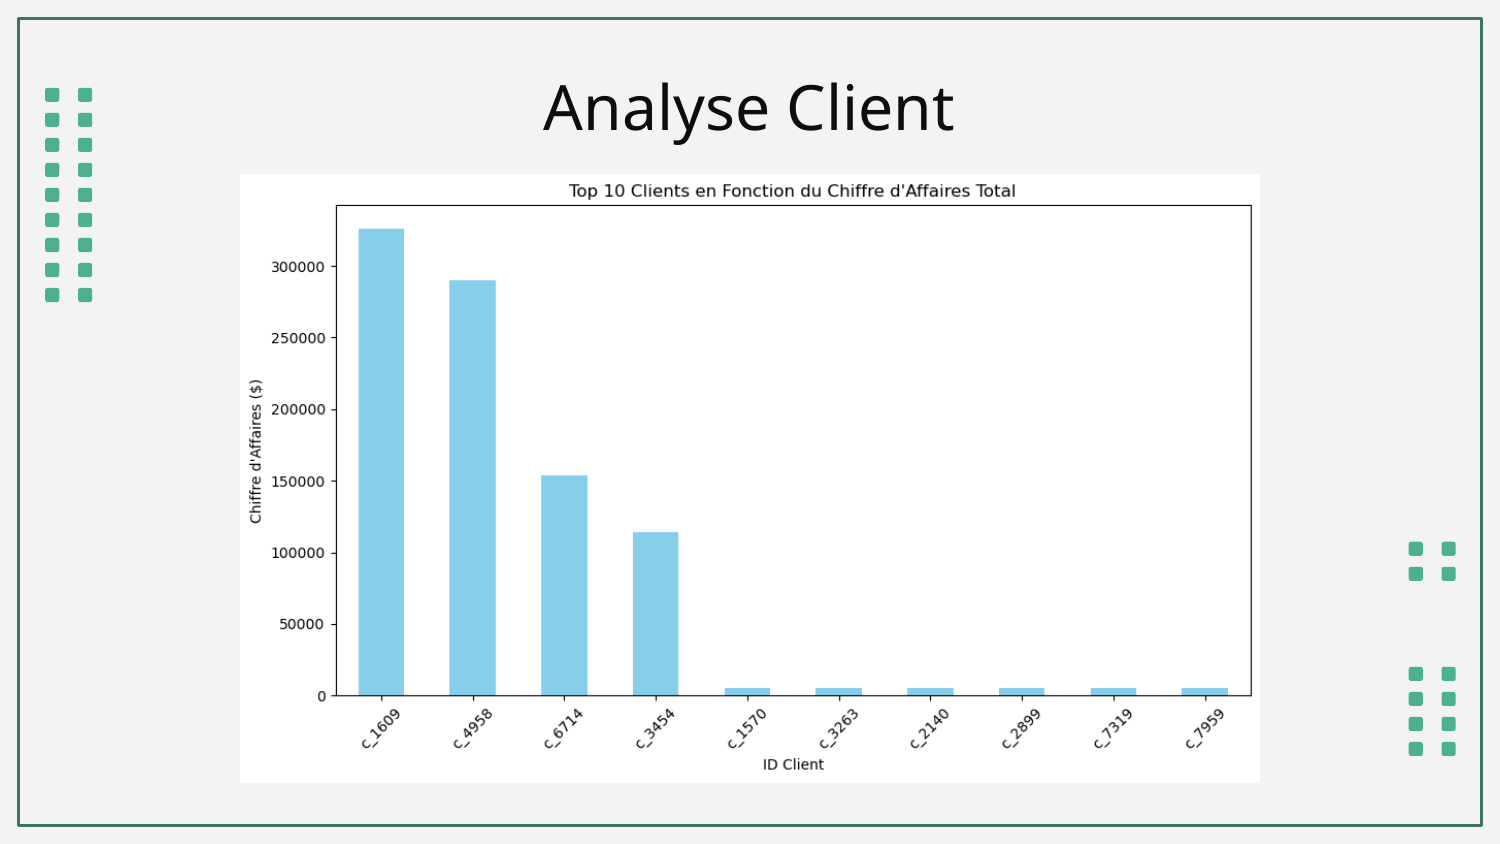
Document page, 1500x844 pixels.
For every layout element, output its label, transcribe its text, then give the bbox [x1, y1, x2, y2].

picture [240, 174, 1260, 783]
text_box Analyse Client [118, 53, 1382, 148]
